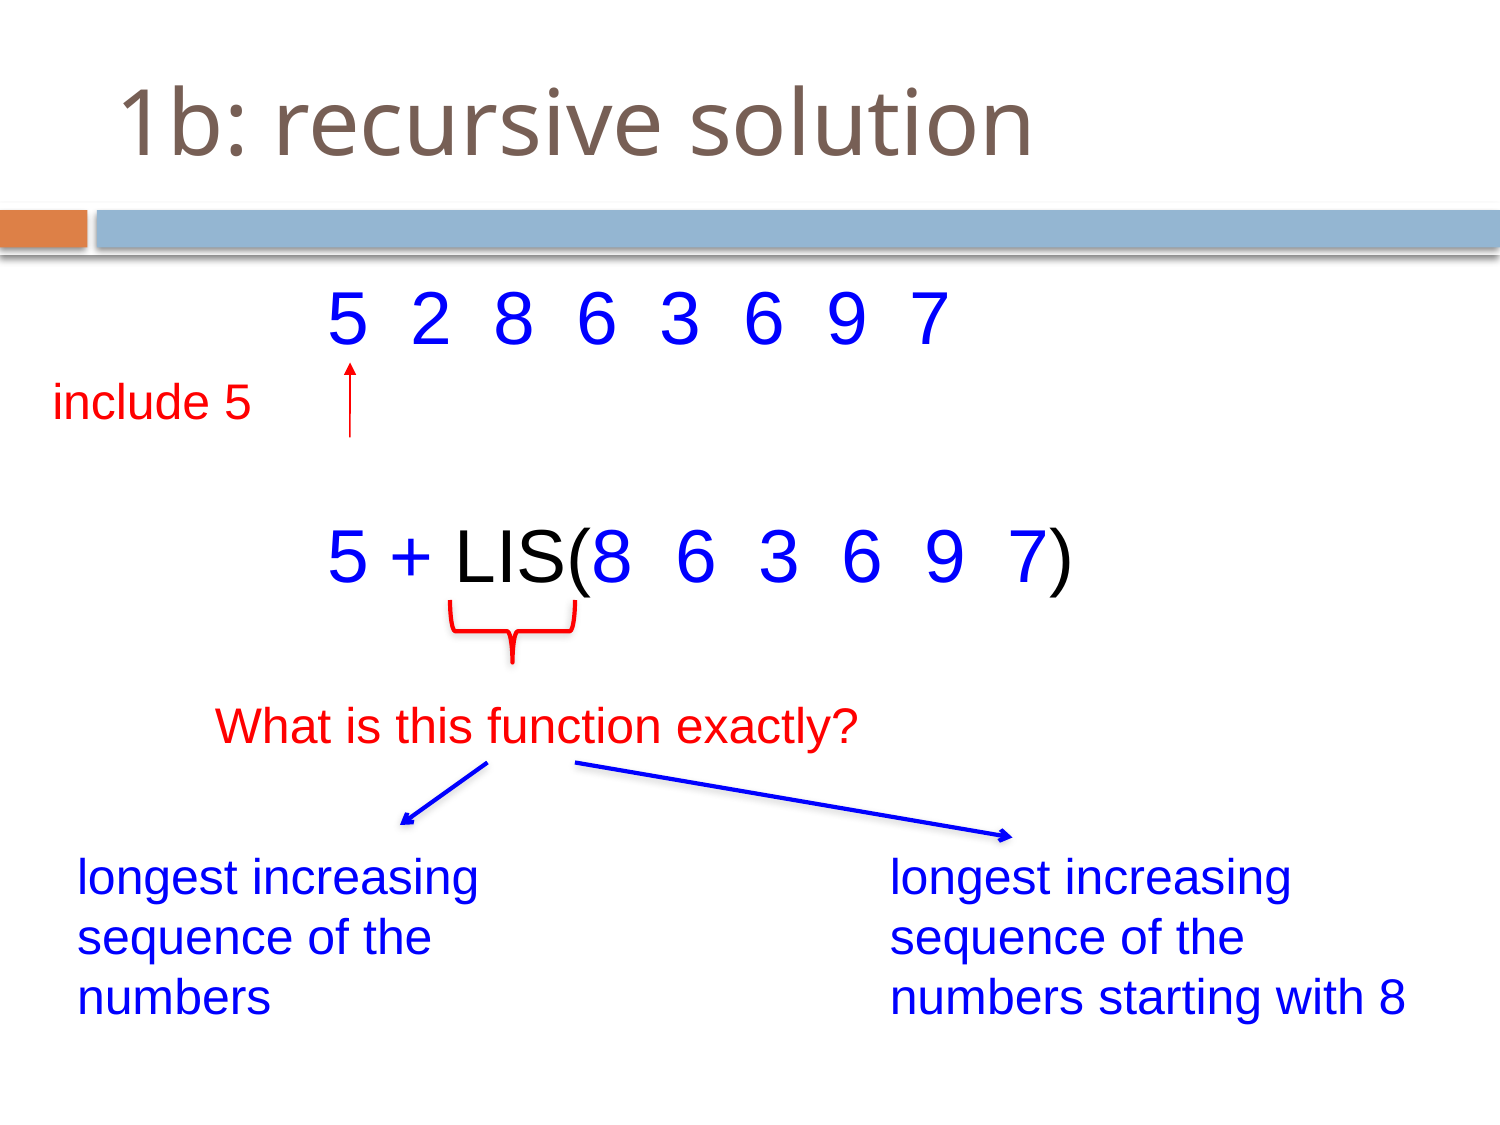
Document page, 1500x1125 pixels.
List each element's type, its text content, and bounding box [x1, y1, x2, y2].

text_box 5 + LIS(8 6 3 6 9 7) [312, 499, 1305, 605]
text_box longest increasing sequence of the numbers [62, 837, 600, 1033]
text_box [574, 762, 1013, 838]
text_box 5 2 8 6 3 6 9 7 [312, 262, 1150, 368]
text_box What is this function exactly? [200, 686, 1050, 762]
text_box [450, 600, 576, 663]
text_box longest increasing sequence of the numbers starting with 8 [875, 837, 1450, 1033]
title 1b: recursive solution [100, 37, 1438, 200]
text_box include 5 [37, 362, 300, 438]
text_box [343, 362, 357, 438]
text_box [399, 762, 488, 826]
